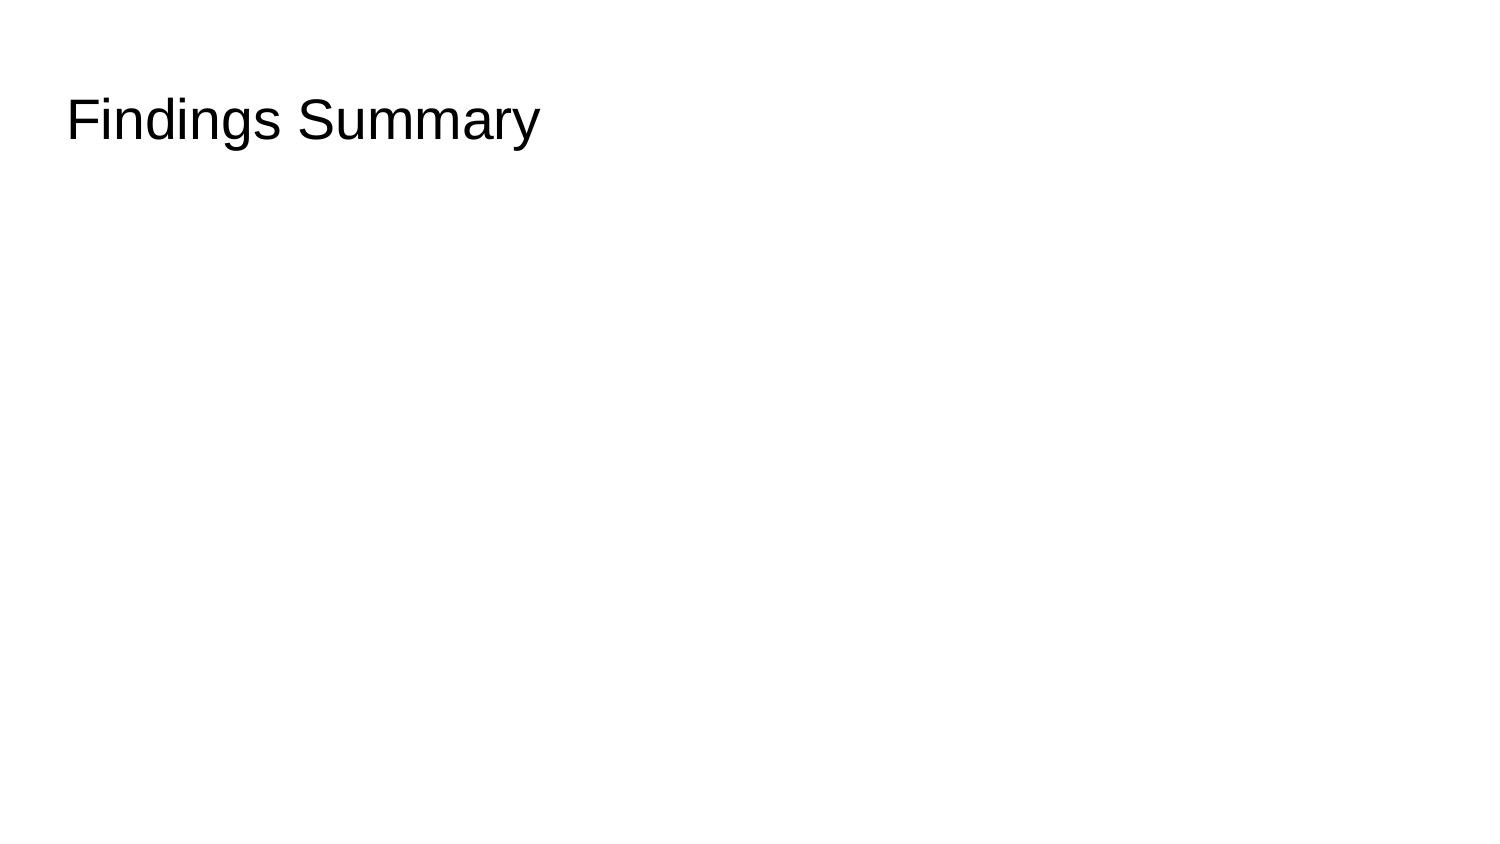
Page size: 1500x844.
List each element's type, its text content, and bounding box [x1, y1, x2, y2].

title Findings Summary [51, 72, 1449, 167]
